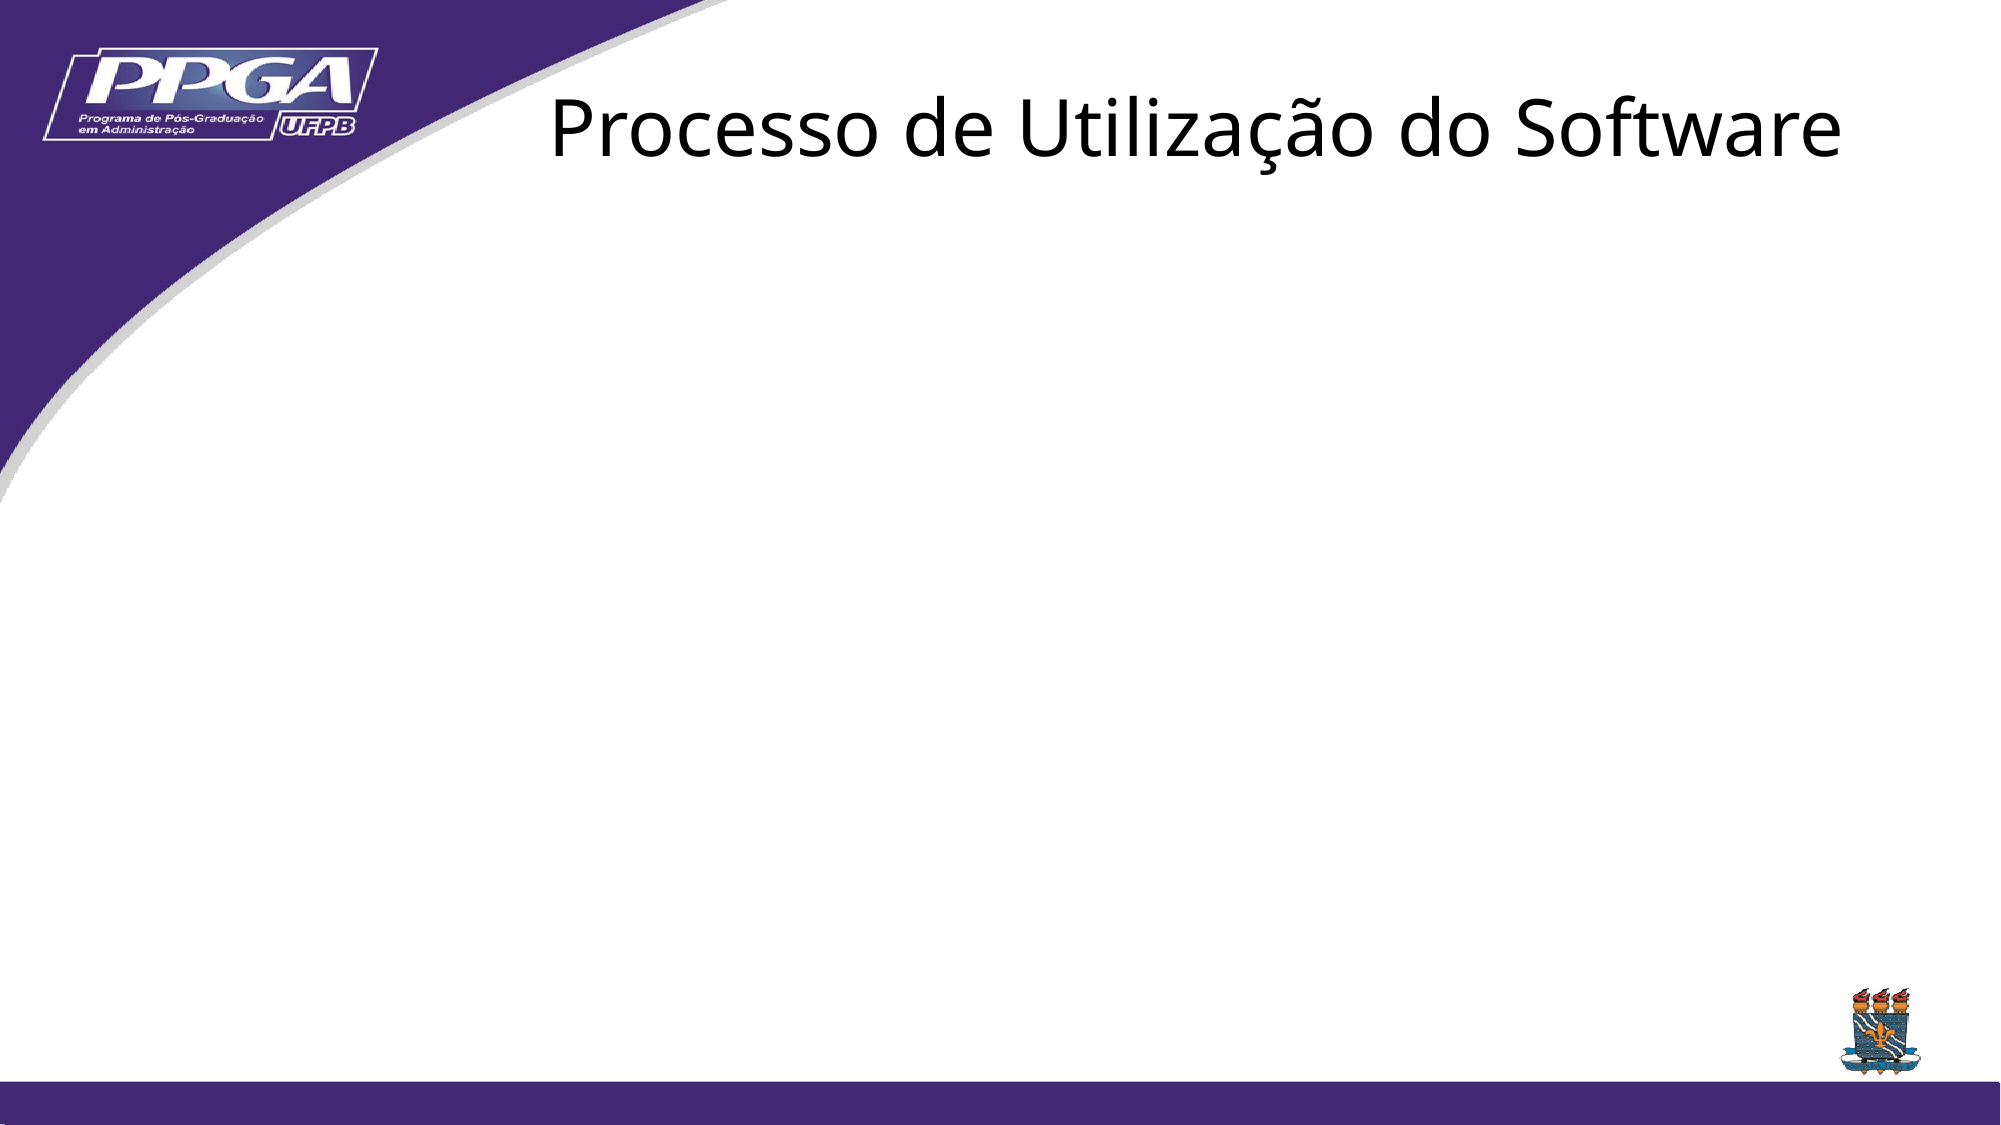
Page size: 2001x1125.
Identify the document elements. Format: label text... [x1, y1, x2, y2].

title Processo de Utilização do Software [445, 30, 1948, 219]
picture [0, 0, 2001, 1125]
